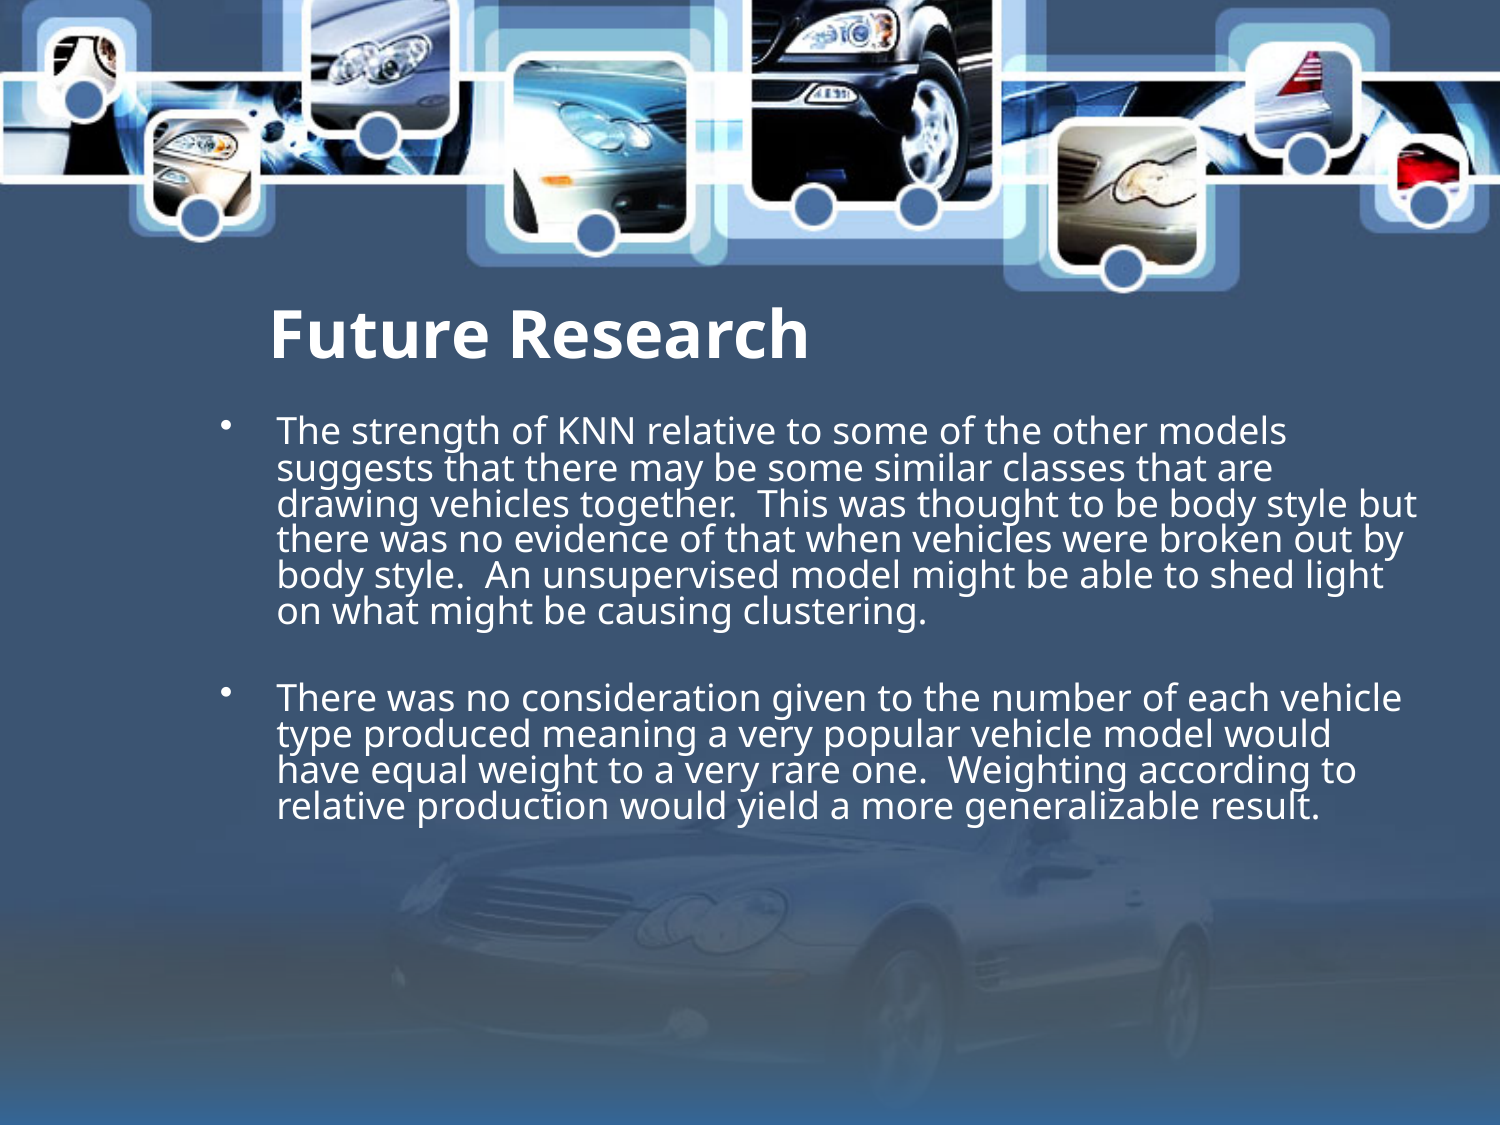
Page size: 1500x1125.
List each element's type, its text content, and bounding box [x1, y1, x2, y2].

title Future Research [253, 278, 857, 386]
list The strength of KNN relative to some of the other models suggests that there may be some similar classes that are drawing vehicles together. This was thought to be body style but there was no evidence of that when vehicles were broken out by body style. An unsupervised model might be able to shed light on what might be causing clustering. There was no consideration given to the number of each vehicle type produced meaning a very popular vehicle model would have equal weight to a very rare one. Weighting according to relative production would yield a more generalizable result. [204, 408, 1436, 1059]
picture [0, 0, 1500, 941]
